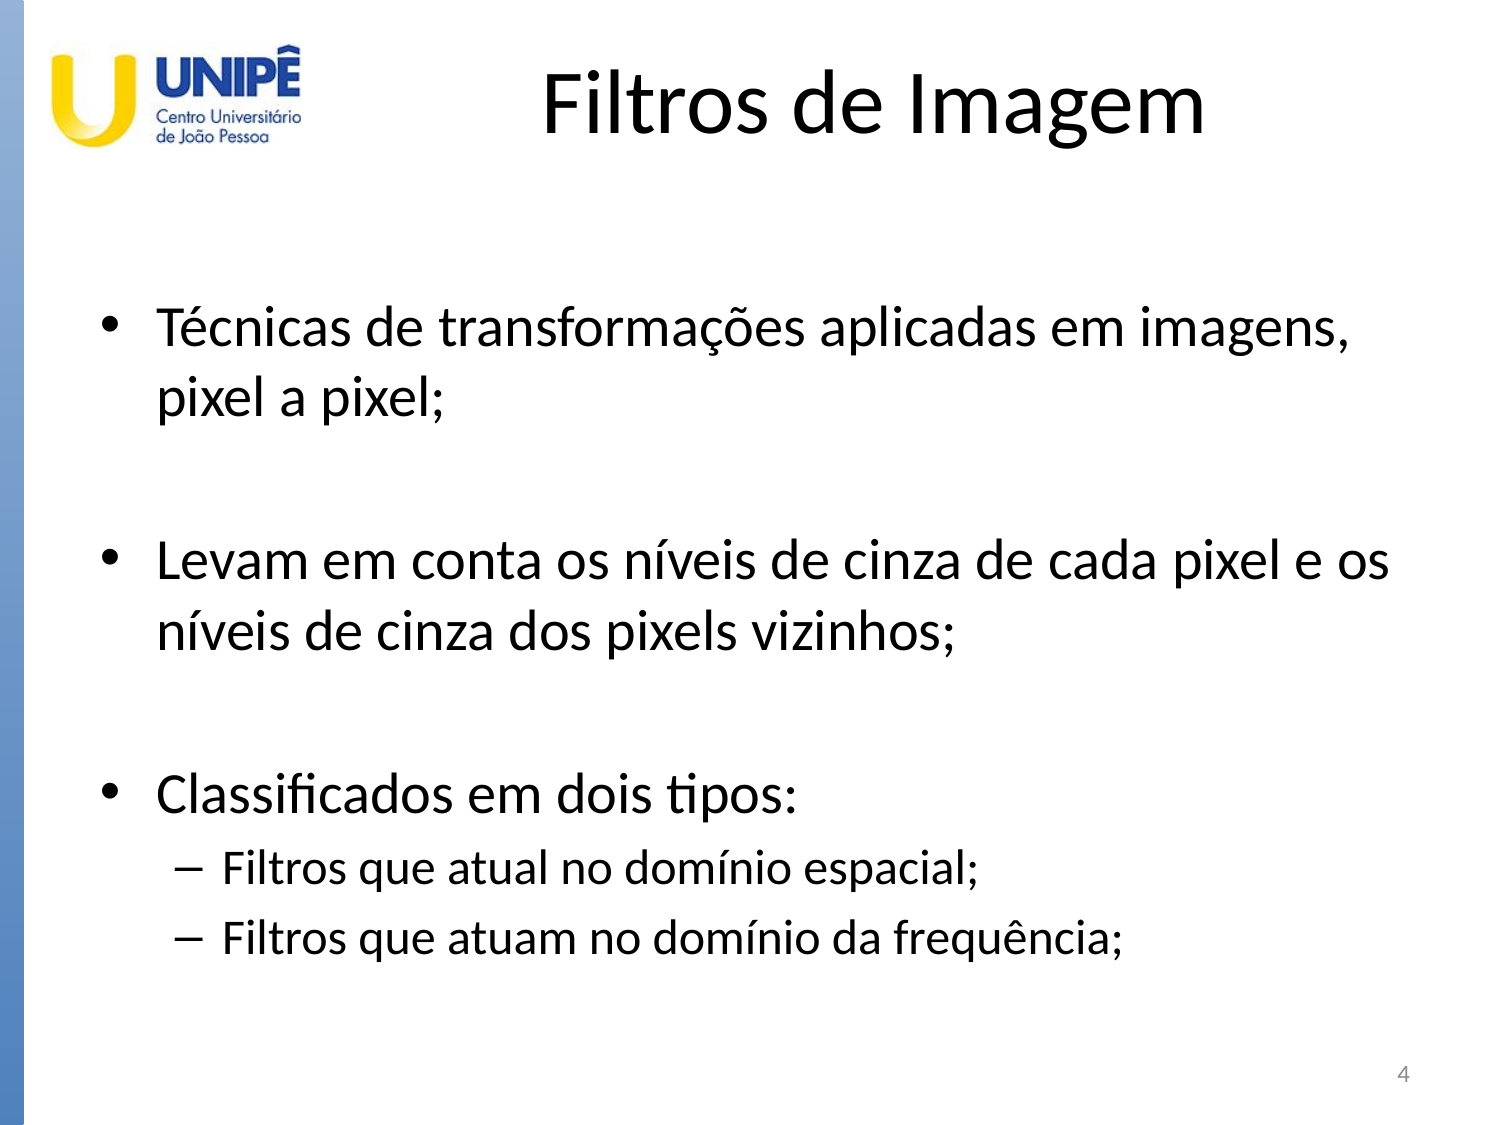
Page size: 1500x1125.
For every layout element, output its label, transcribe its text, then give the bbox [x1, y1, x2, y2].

picture [49, 42, 302, 151]
list Técnicas de transformações aplicadas em imagens, pixel a pixel; Levam em conta os níveis de cinza de cada pixel e os níveis de cinza dos pixels vizinhos; Classificados em dois tipos: Filtros que atual no domínio espacial; Filtros que atuam no domínio da frequência; [85, 280, 1436, 1024]
slide_number 4 [1074, 1042, 1425, 1103]
title Filtros de Imagem [324, 19, 1425, 174]
